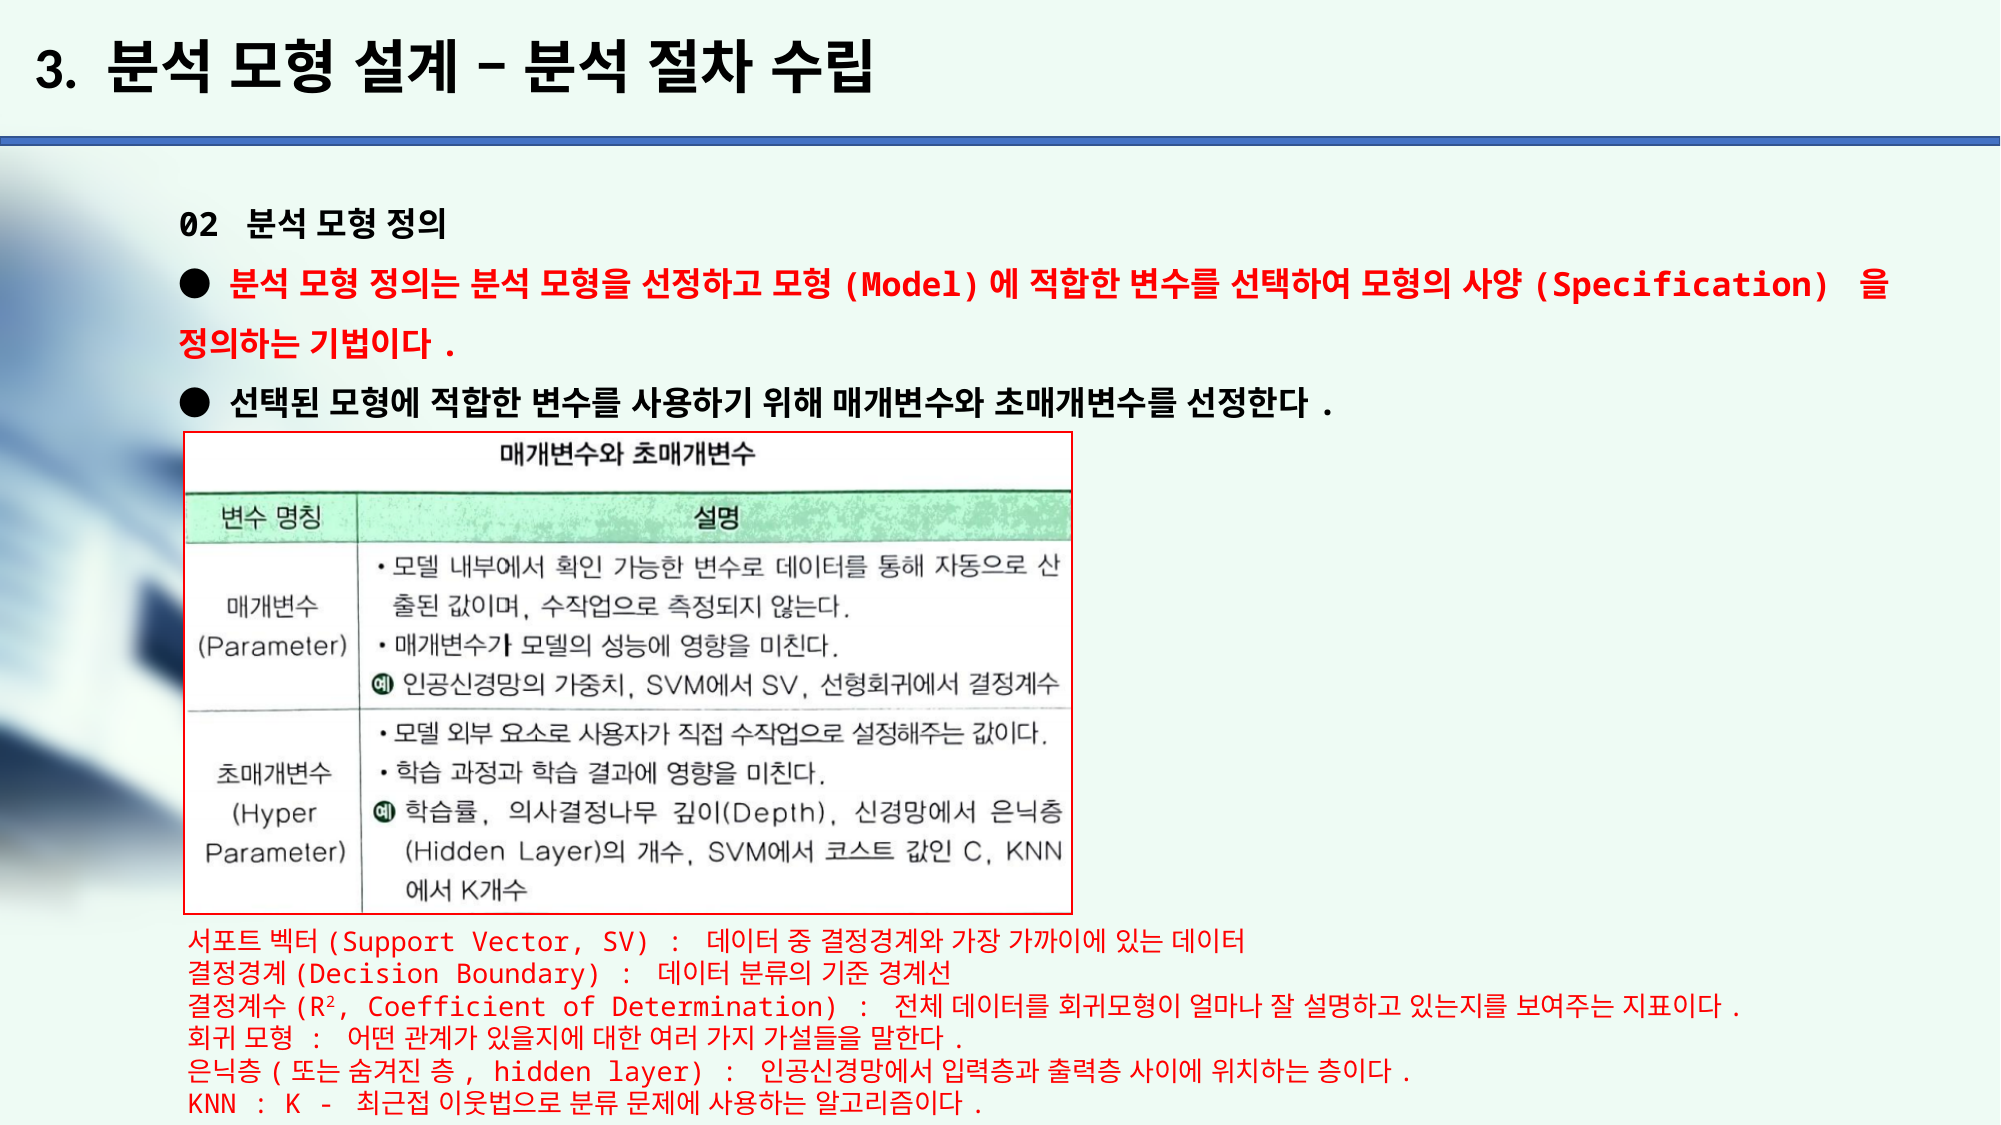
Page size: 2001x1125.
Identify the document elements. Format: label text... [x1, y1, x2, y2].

picture [0, 146, 2000, 1125]
text_box 서포트 벡터(Support Vector, SV) : 데이터 중 결정경계와 가장 가까이에 있는 데이터 결정경계(Decision Boundary) : 데이터 분류의 기준 경계선 결정계수(R2, Coefficient of Determination) : 전체 데이터를 회귀모형이 얼마나 잘 설명하고 있는지를 보여주는 지표이다. 회귀 모형 : 어떤 관계가 있을지에 대한 여러 가지 가설들을 말한다. 은닉층(또는 숨겨진 층, hidden layer) : 인공신경망에서 입력층과 출력층 사이에 위치하는 층이다. KNN : K - 최근접 이웃법으로 분류 문제에 사용하는 알고리즘이다. [173, 916, 1768, 1125]
picture [0, 0, 2000, 136]
text_box 02 분석 모형 정의 ● 분석 모형 정의는 분석 모형을 선정하고 모형(Model)에 적합한 변수를 선택하여 모형의 사양(Specification) 을 정의하는 기법이다. ● 선택된 모형에 적합한 변수를 사용하기 위해 매개변수와 초매개변수를 선정한다. [163, 175, 1922, 430]
title 3. 분석 모형 설계 – 분석 절차 수립 [19, 14, 1745, 126]
